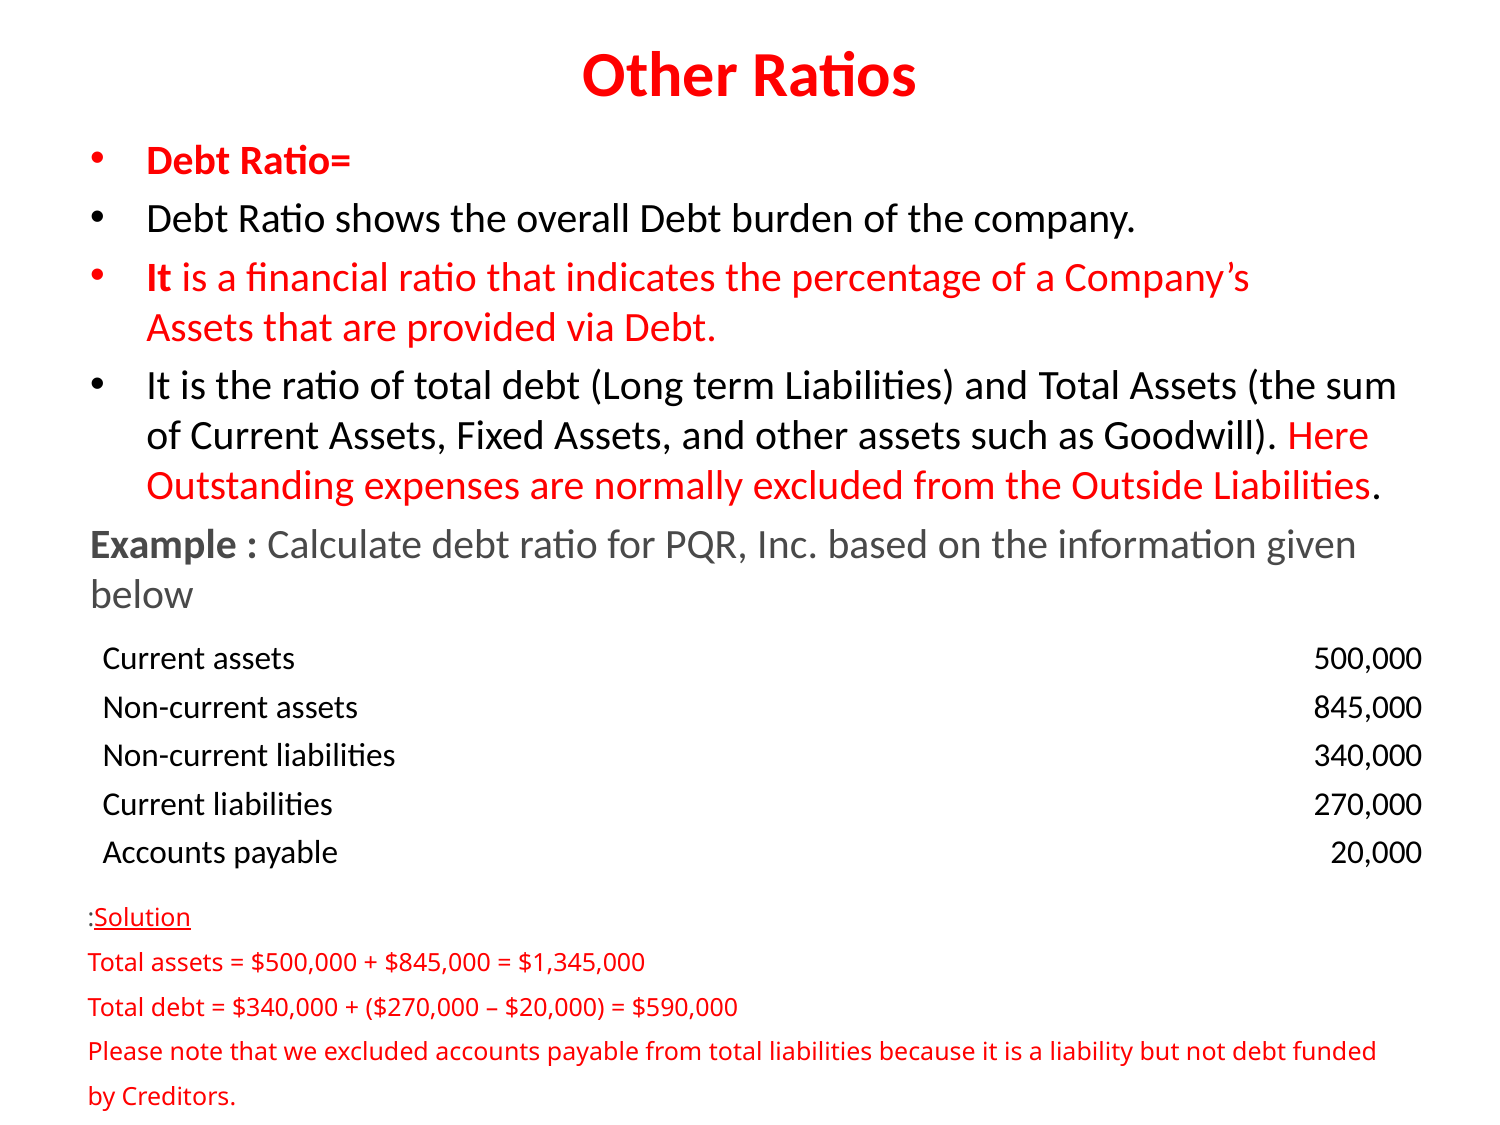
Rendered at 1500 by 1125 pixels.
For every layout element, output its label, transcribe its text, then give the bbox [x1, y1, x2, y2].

table_cell Accounts payable [88, 831, 977, 879]
table_cell Non-current assets [88, 686, 977, 734]
table_cell 270,000 [977, 782, 1437, 831]
table_cell 20,000 [977, 831, 1437, 879]
title Other Ratios [75, 24, 1425, 118]
table_cell 845,000 [977, 686, 1437, 734]
table_cell 340,000 [977, 734, 1437, 782]
table_header Current assets [88, 638, 977, 686]
table_cell Non-current liabilities [88, 734, 977, 782]
table_header 500,000 [977, 638, 1437, 686]
table_cell Current liabilities [88, 782, 977, 831]
text_box :Solution Total assets = $500,000 + $845,000 = $1,345,000 Total debt = $340,000 + ($270,000 – $20,000) = $590,000 Please note that we excluded accounts payable from total liabilities because it is a liability but not debt funded by Creditors. [87, 901, 1400, 1111]
